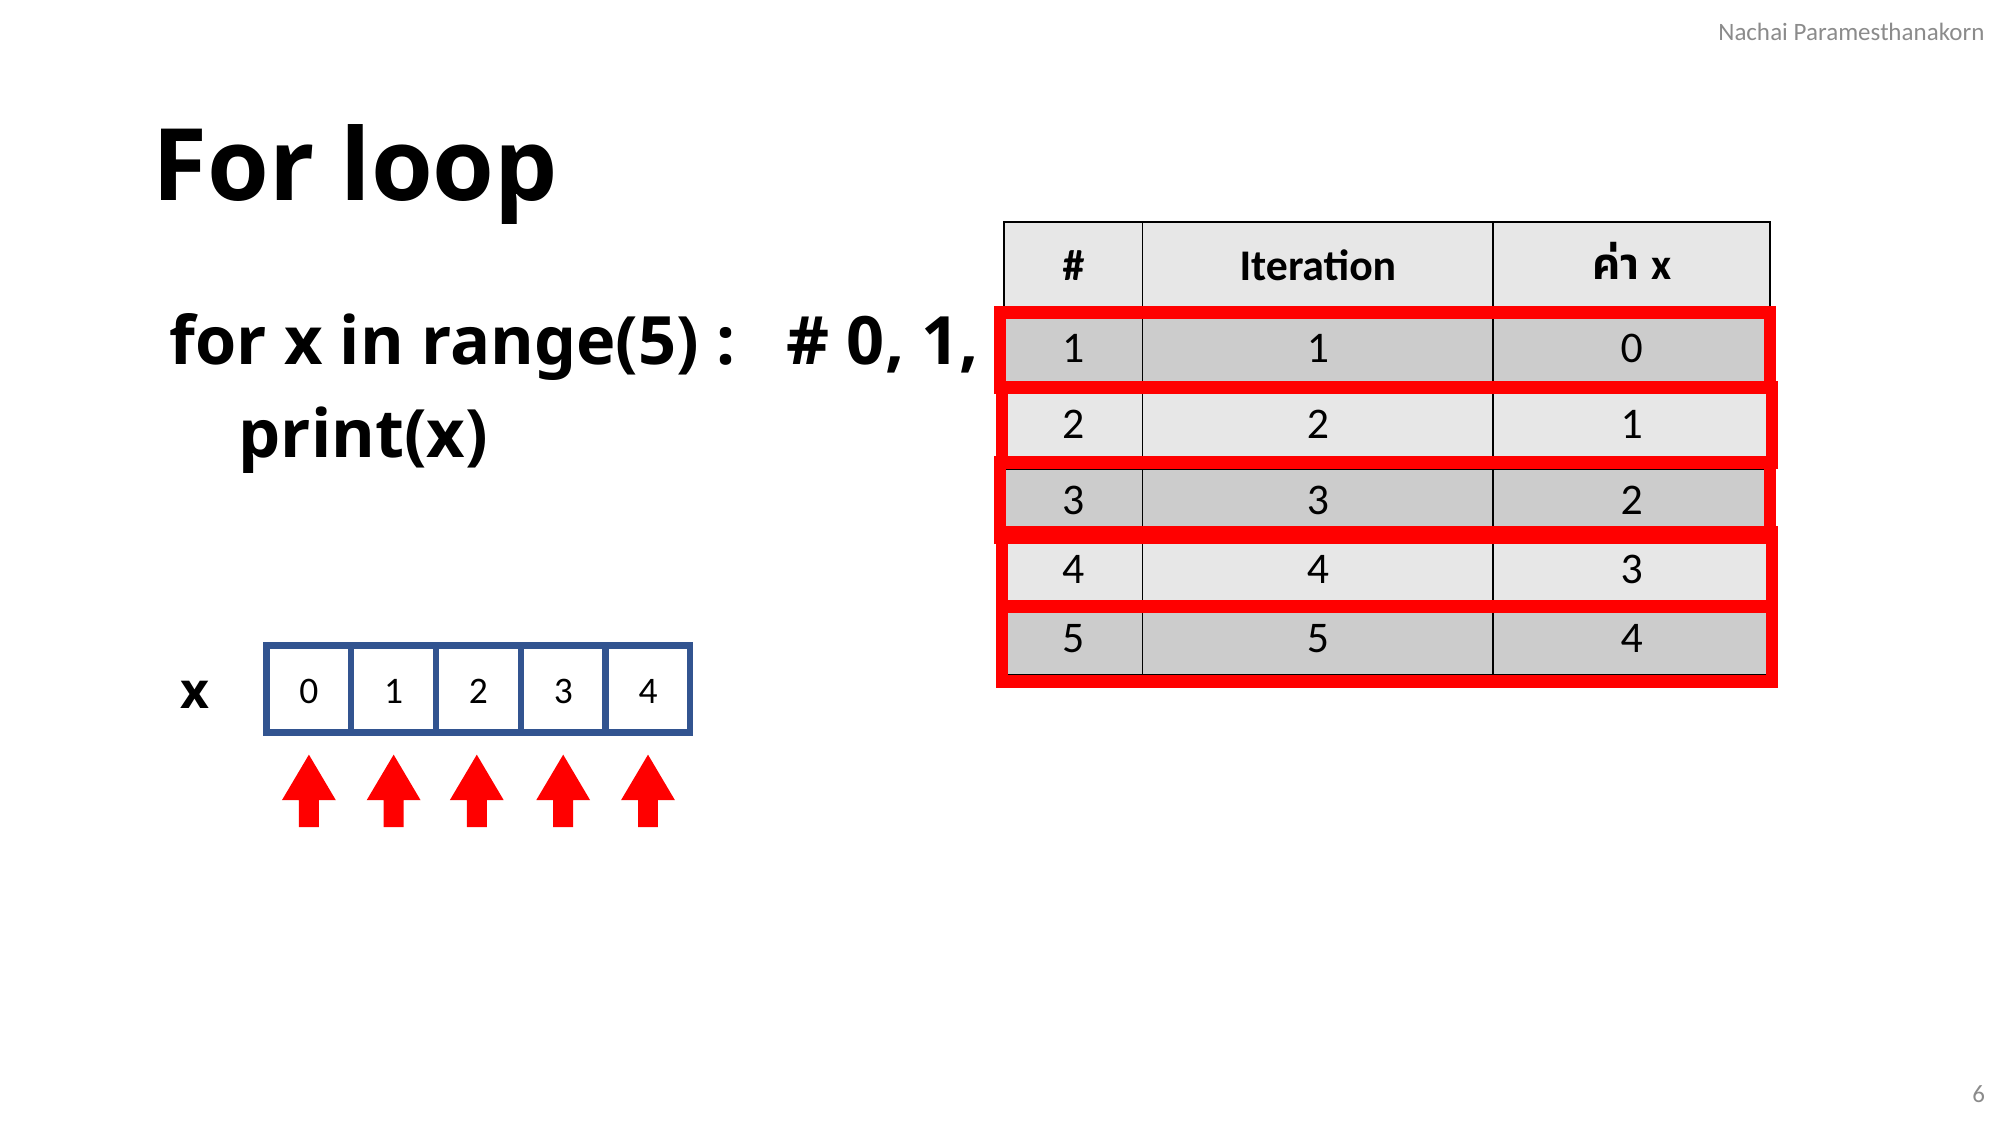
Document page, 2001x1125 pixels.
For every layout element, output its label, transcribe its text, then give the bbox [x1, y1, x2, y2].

text_box [1001, 386, 1773, 463]
footer Nachai Paramesthanakorn [1573, 0, 2000, 61]
table_header ค่า x [1494, 223, 1769, 311]
slide_number 6 [1550, 1062, 2000, 1123]
text_box [1001, 606, 1773, 683]
title For loop [137, 59, 1863, 278]
text_box x [165, 651, 225, 726]
text_box [1001, 531, 1773, 606]
text_box [534, 752, 592, 829]
text_box [999, 462, 1771, 539]
text_box [619, 752, 677, 829]
text_box [448, 752, 506, 829]
table_header Iteration [1143, 223, 1492, 311]
text_box 0 [265, 644, 350, 733]
text_box [280, 752, 338, 829]
text_box 2 [435, 644, 520, 733]
list for x in range(5) : # 0, 1, 2, 3, 4 print(x) [137, 299, 1863, 1014]
text_box 1 [350, 644, 435, 733]
text_box [364, 752, 423, 829]
text_box 3 [520, 644, 605, 733]
table_header # [1005, 223, 1142, 311]
text_box [999, 311, 1771, 388]
text_box 4 [605, 644, 691, 733]
